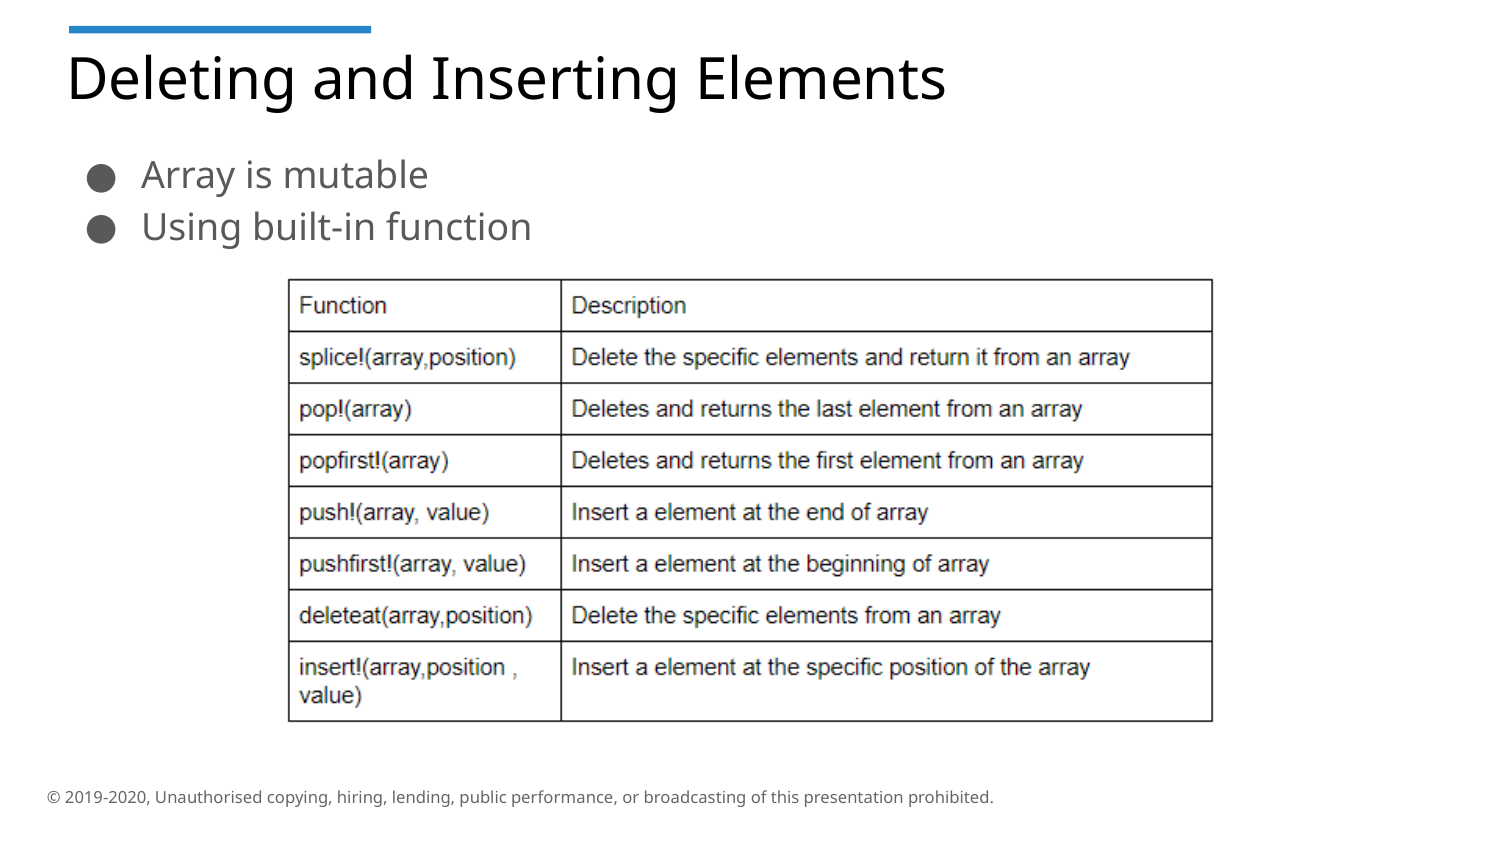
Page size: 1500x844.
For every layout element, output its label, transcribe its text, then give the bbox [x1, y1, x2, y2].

list Array is mutable Using built-in function [51, 129, 1449, 690]
title Deleting and Inserting Elements [51, 25, 1449, 120]
picture [279, 272, 1221, 730]
